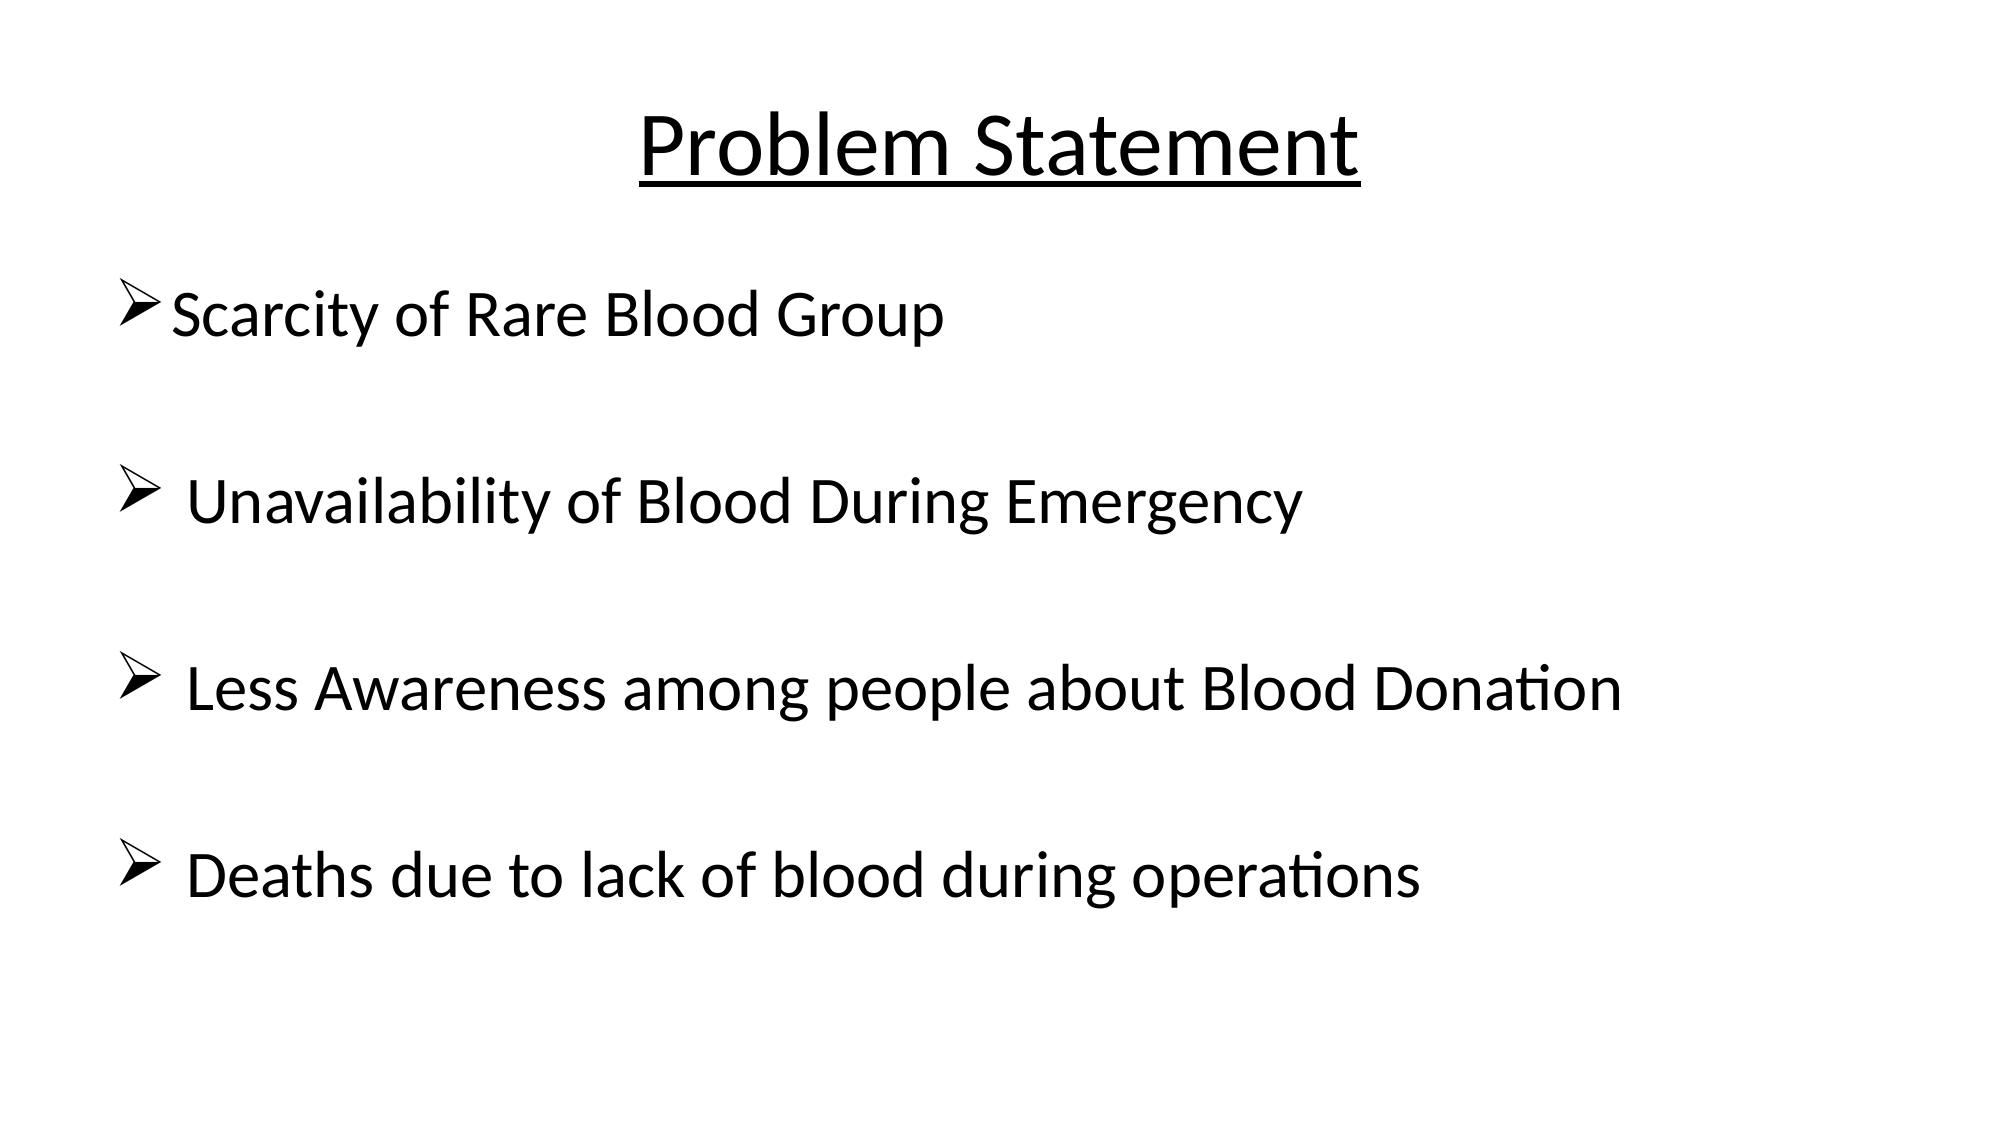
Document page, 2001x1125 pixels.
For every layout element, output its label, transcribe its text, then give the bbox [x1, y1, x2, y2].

title Problem Statement [99, 45, 1900, 233]
list Scarcity of Rare Blood Group Unavailability of Blood During Emergency Less Awareness among people about Blood Donation Deaths due to lack of blood during operations [99, 262, 1900, 1005]
